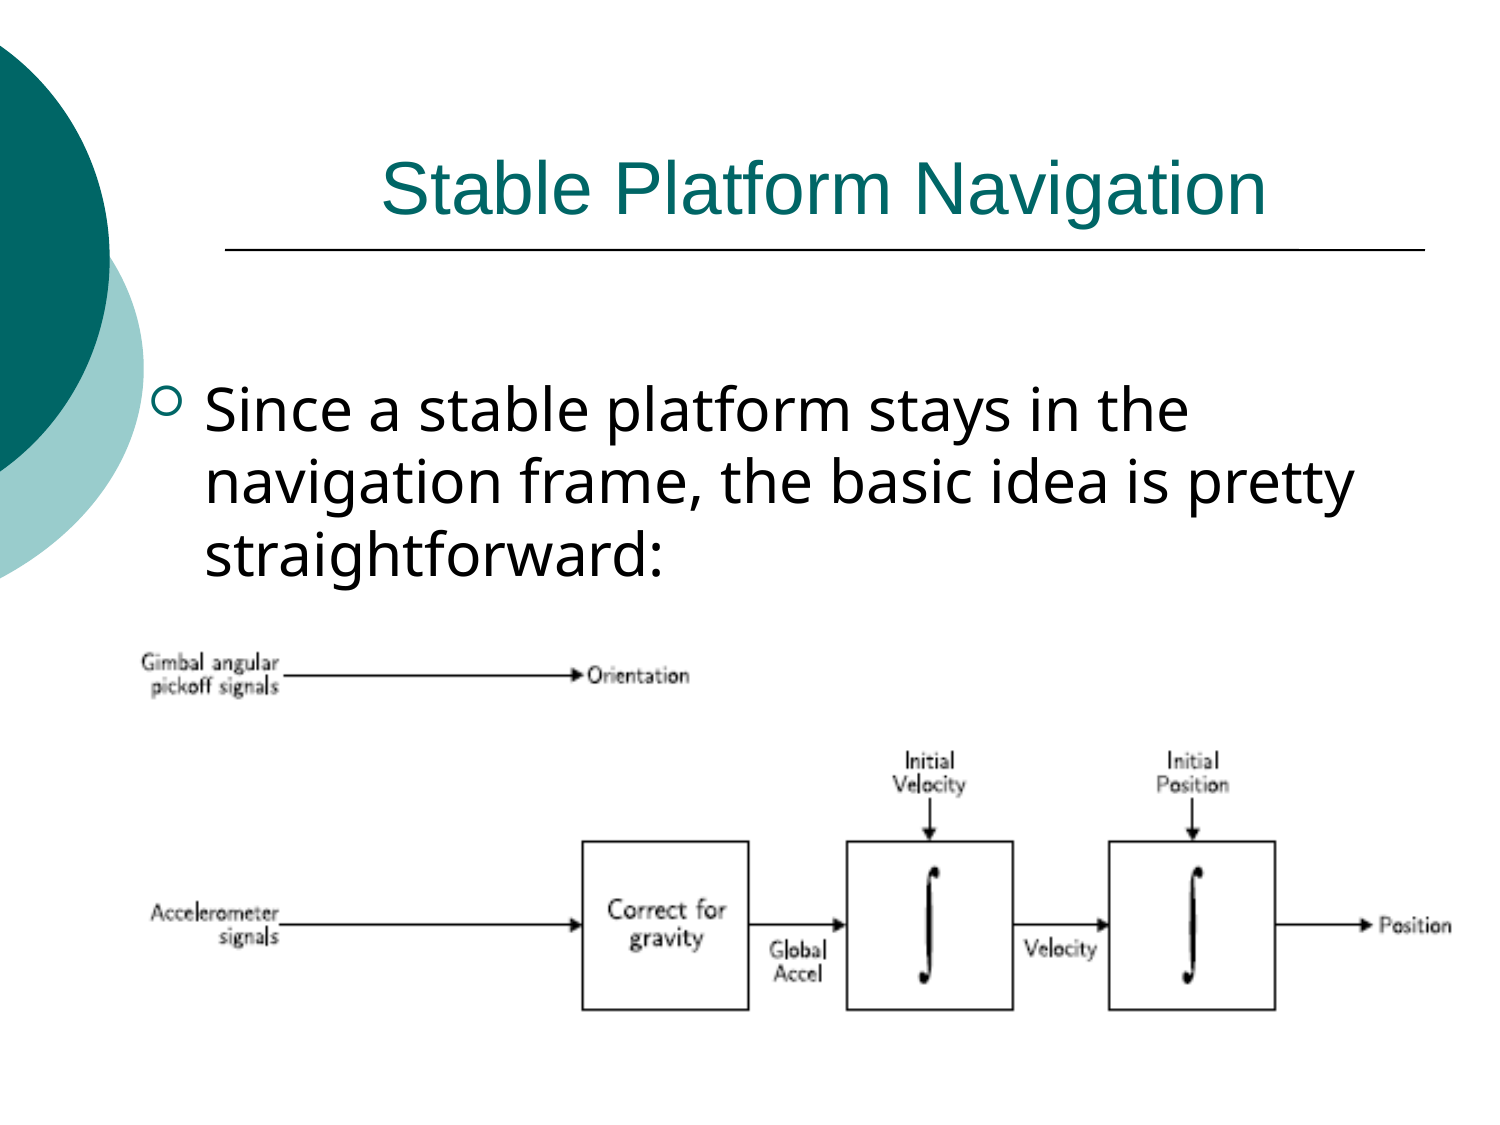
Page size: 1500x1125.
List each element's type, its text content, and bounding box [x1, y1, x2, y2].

picture [124, 637, 1465, 1026]
list Since a stable platform stays in the navigation frame, the basic idea is pretty straightforward: [132, 363, 1439, 626]
title Stable Platform Navigation [224, 49, 1425, 238]
